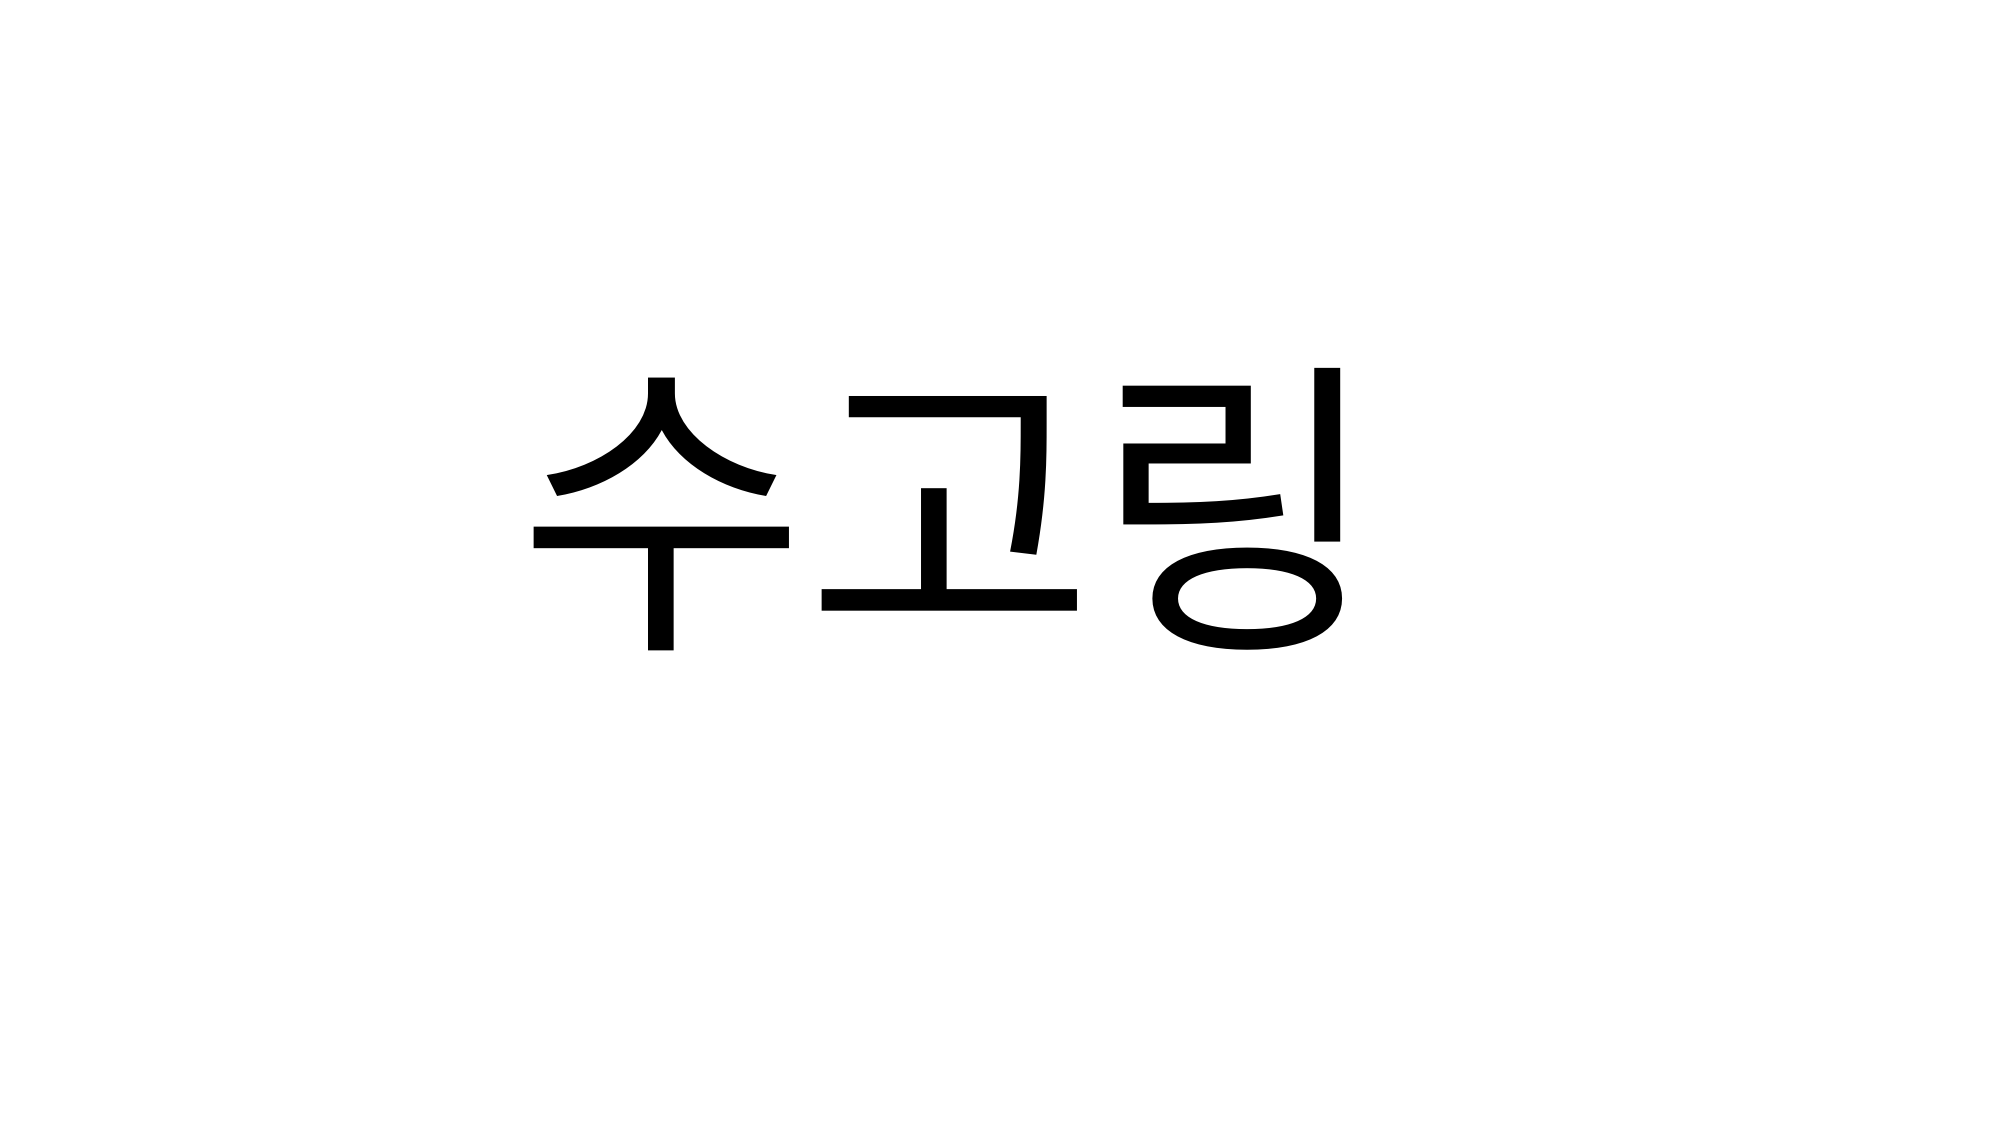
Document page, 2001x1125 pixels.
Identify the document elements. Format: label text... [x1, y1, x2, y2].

text_box 수고링 [503, 306, 1730, 696]
